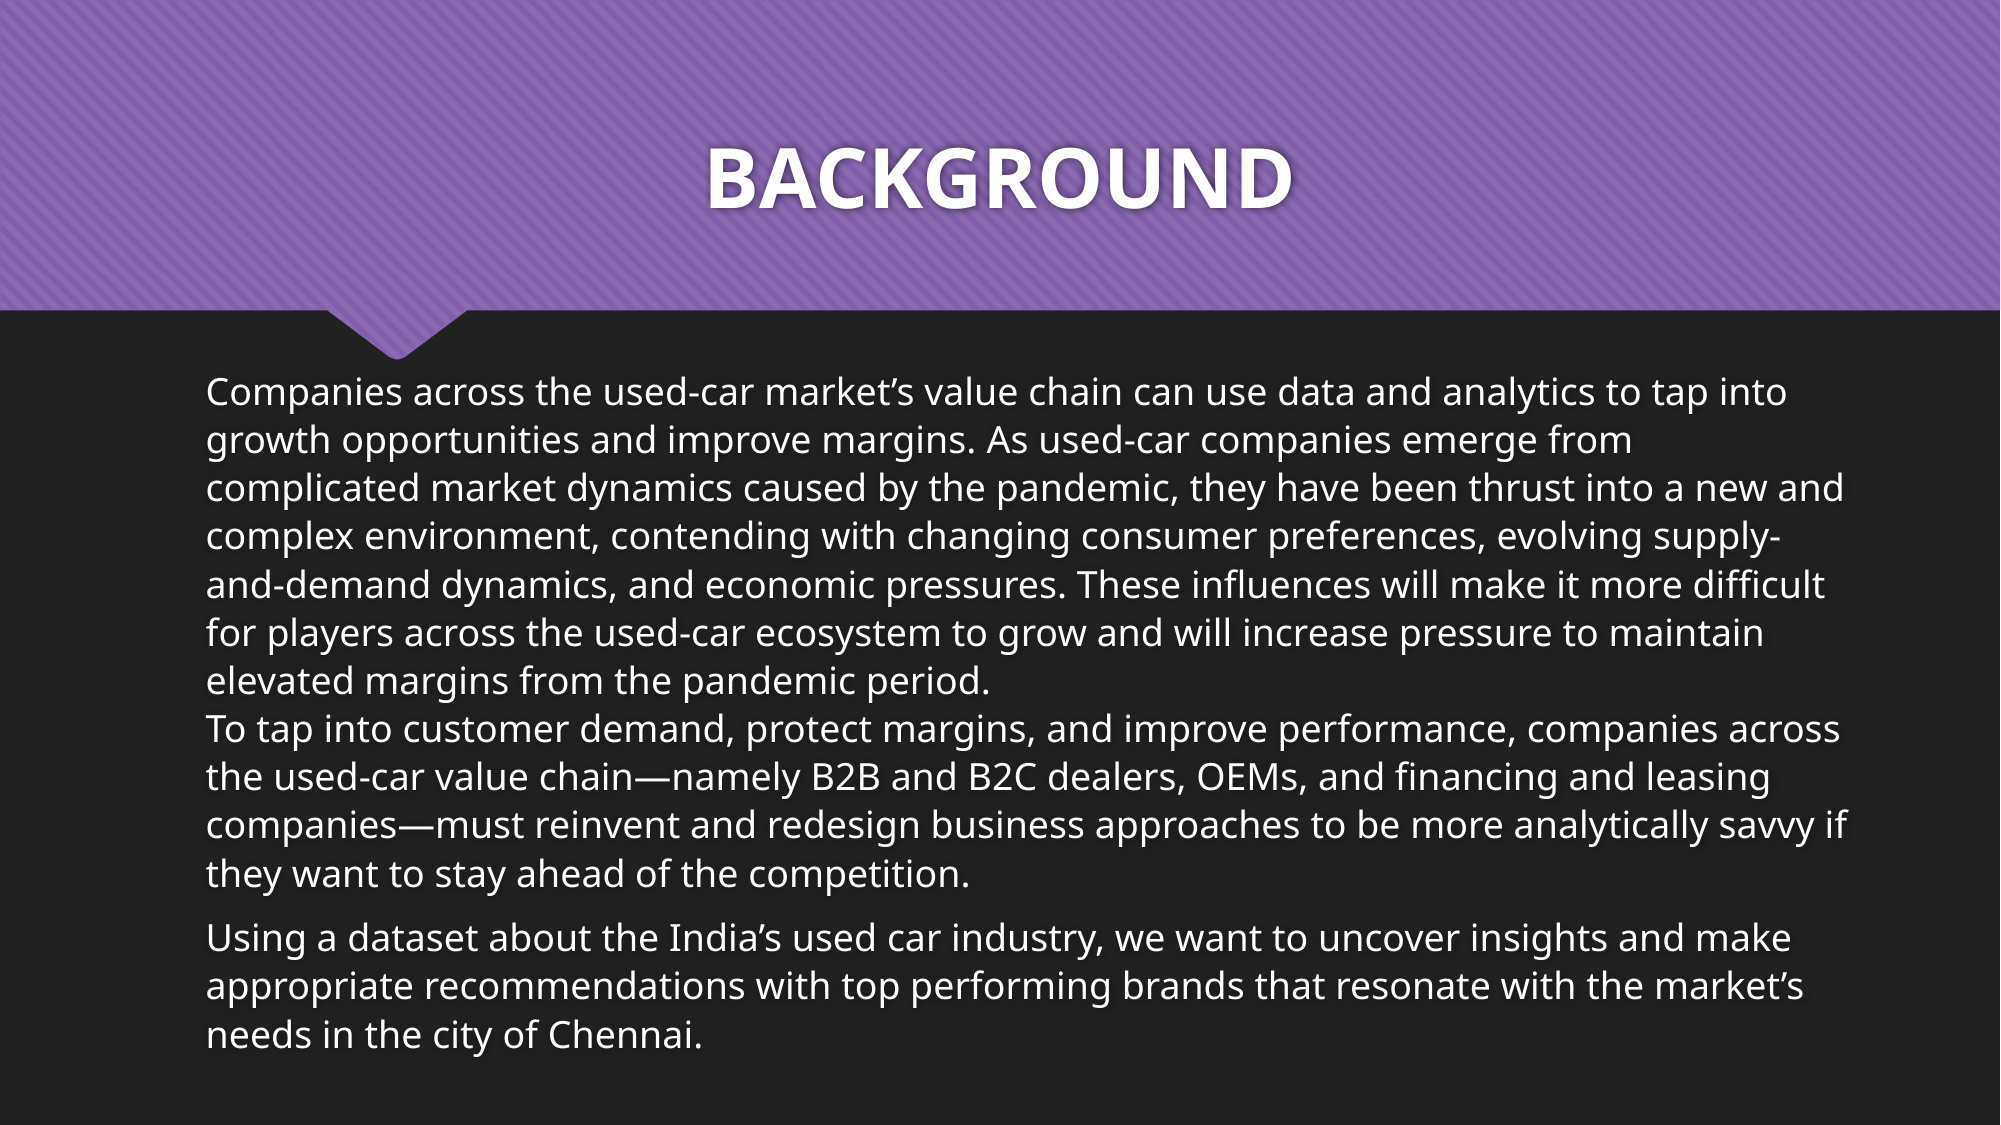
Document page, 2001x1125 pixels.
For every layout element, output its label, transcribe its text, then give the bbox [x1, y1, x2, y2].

title BACKGROUND [132, 73, 1868, 233]
list Companies across the used-car market’s value chain can use data and analytics to tap into growth opportunities and improve margins. As used-car companies emerge from complicated market dynamics caused by the pandemic, they have been thrust into a new and complex environment, contending with changing consumer preferences, evolving supply-and-demand dynamics, and economic pressures. These influences will make it more difficult for players across the used-car ecosystem to grow and will increase pressure to maintain elevated margins from the pandemic period. To tap into customer demand, protect margins, and improve performance, companies across the used-car value chain—namely B2B and B2C dealers, OEMs, and financing and leasing companies—must reinvent and redesign business approaches to be more analytically savvy if they want to stay ahead of the competition. Using a dataset about the India’s used car industry, we want to uncover insights and make appropriate recommendations with top performing brands that resonate with the market’s needs in the city of Chennai. [134, 357, 1866, 1078]
